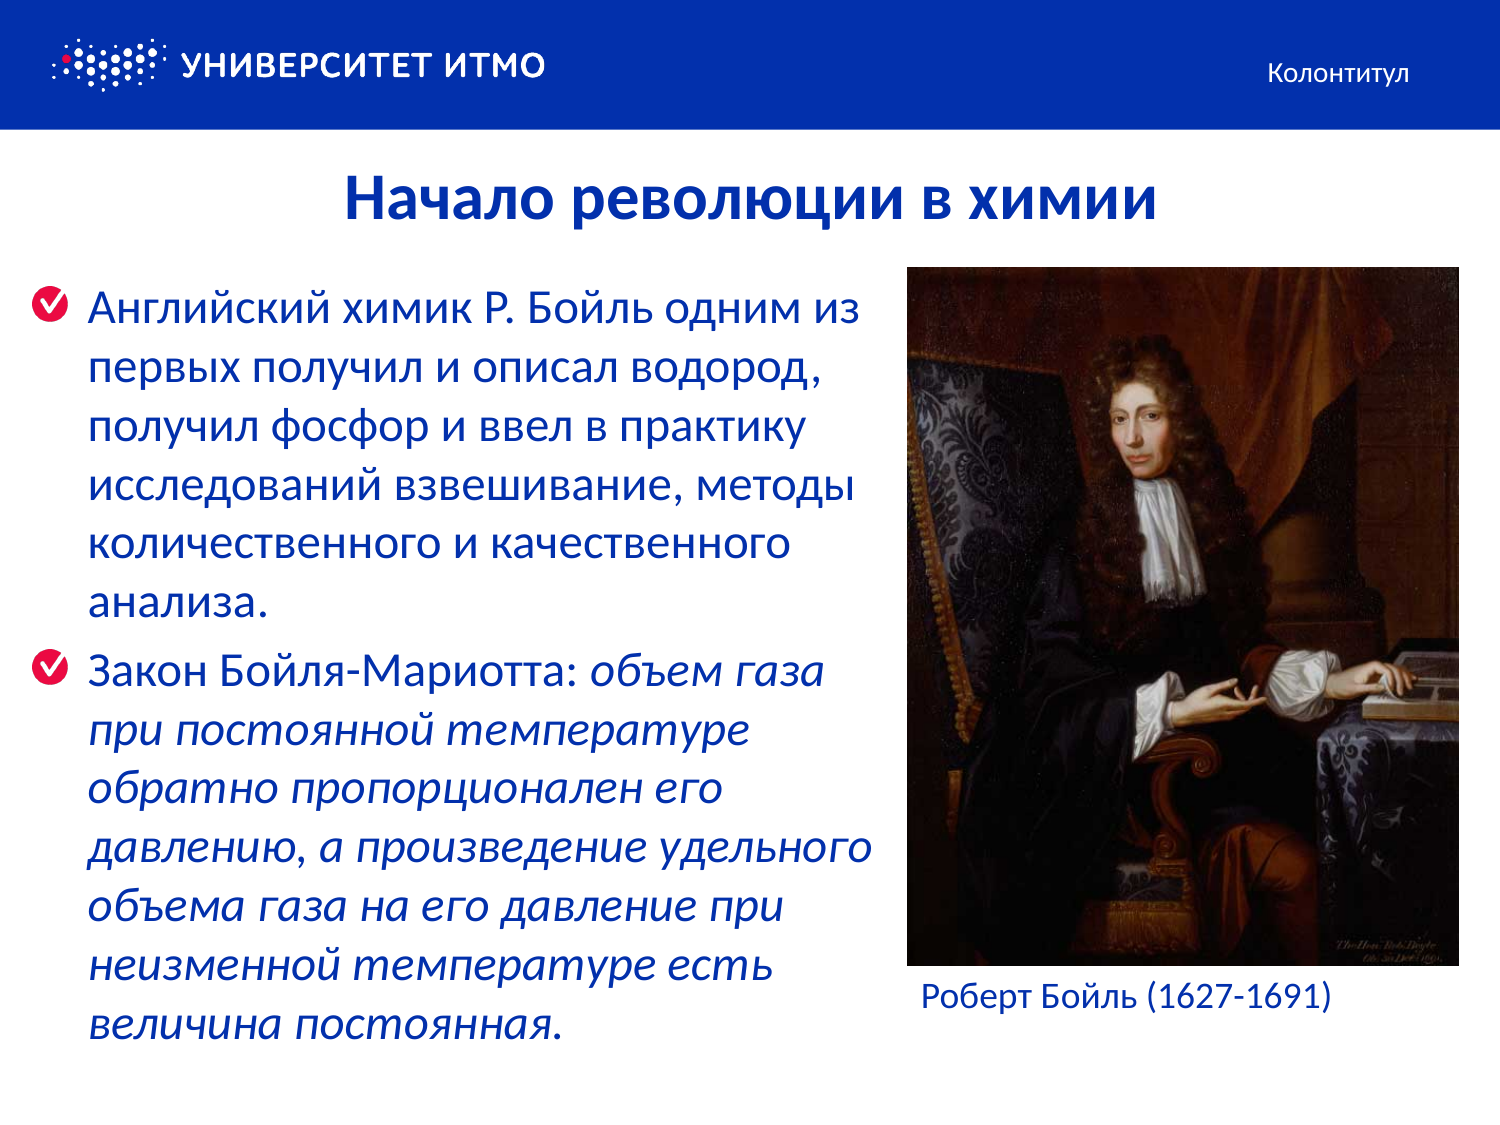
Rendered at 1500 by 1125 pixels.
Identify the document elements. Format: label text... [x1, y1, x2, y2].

text_box Роберт Бойль (1627-1691) [906, 975, 1348, 1024]
list Английский химик Р. Бойль одним из первых получил и описал водород, получил фосфор и ввел в практику исследований взвешивание, методы количественного и качественного анализа. Закон Бойля-Мариотта: объем газа при постоянной температуре обратно пропорционален его давлению, а произведение удельного объема газа на его давление при неизменной температуре есть величина постоянная. [17, 267, 904, 1106]
title Начало революции в химии [76, 125, 1427, 262]
picture [32, 649, 68, 685]
picture [32, 286, 68, 322]
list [907, 266, 1459, 967]
footer Колонтитул [661, 40, 1425, 101]
picture [0, 0, 596, 130]
